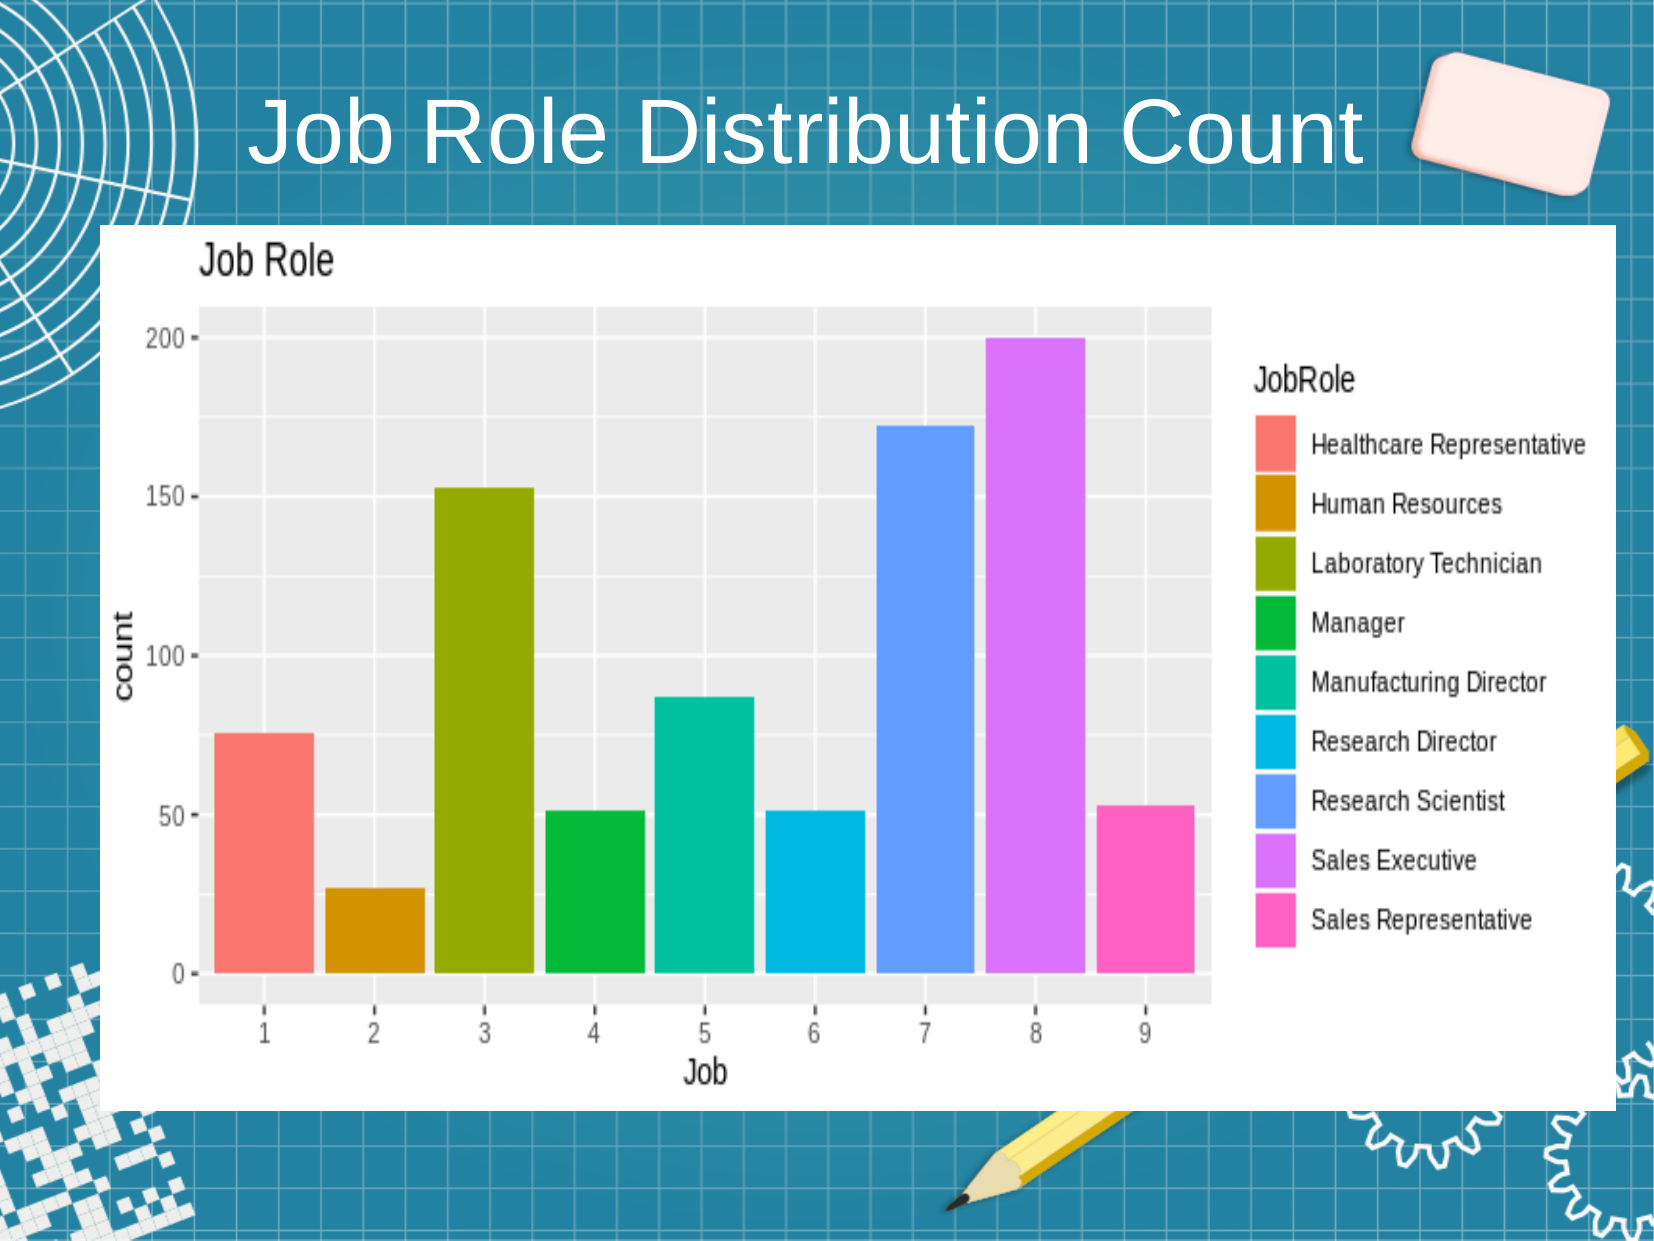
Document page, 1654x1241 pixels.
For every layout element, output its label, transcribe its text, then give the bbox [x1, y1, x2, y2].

picture [0, 0, 1654, 1241]
text_box Job Role Distribution Count [145, 66, 1421, 187]
